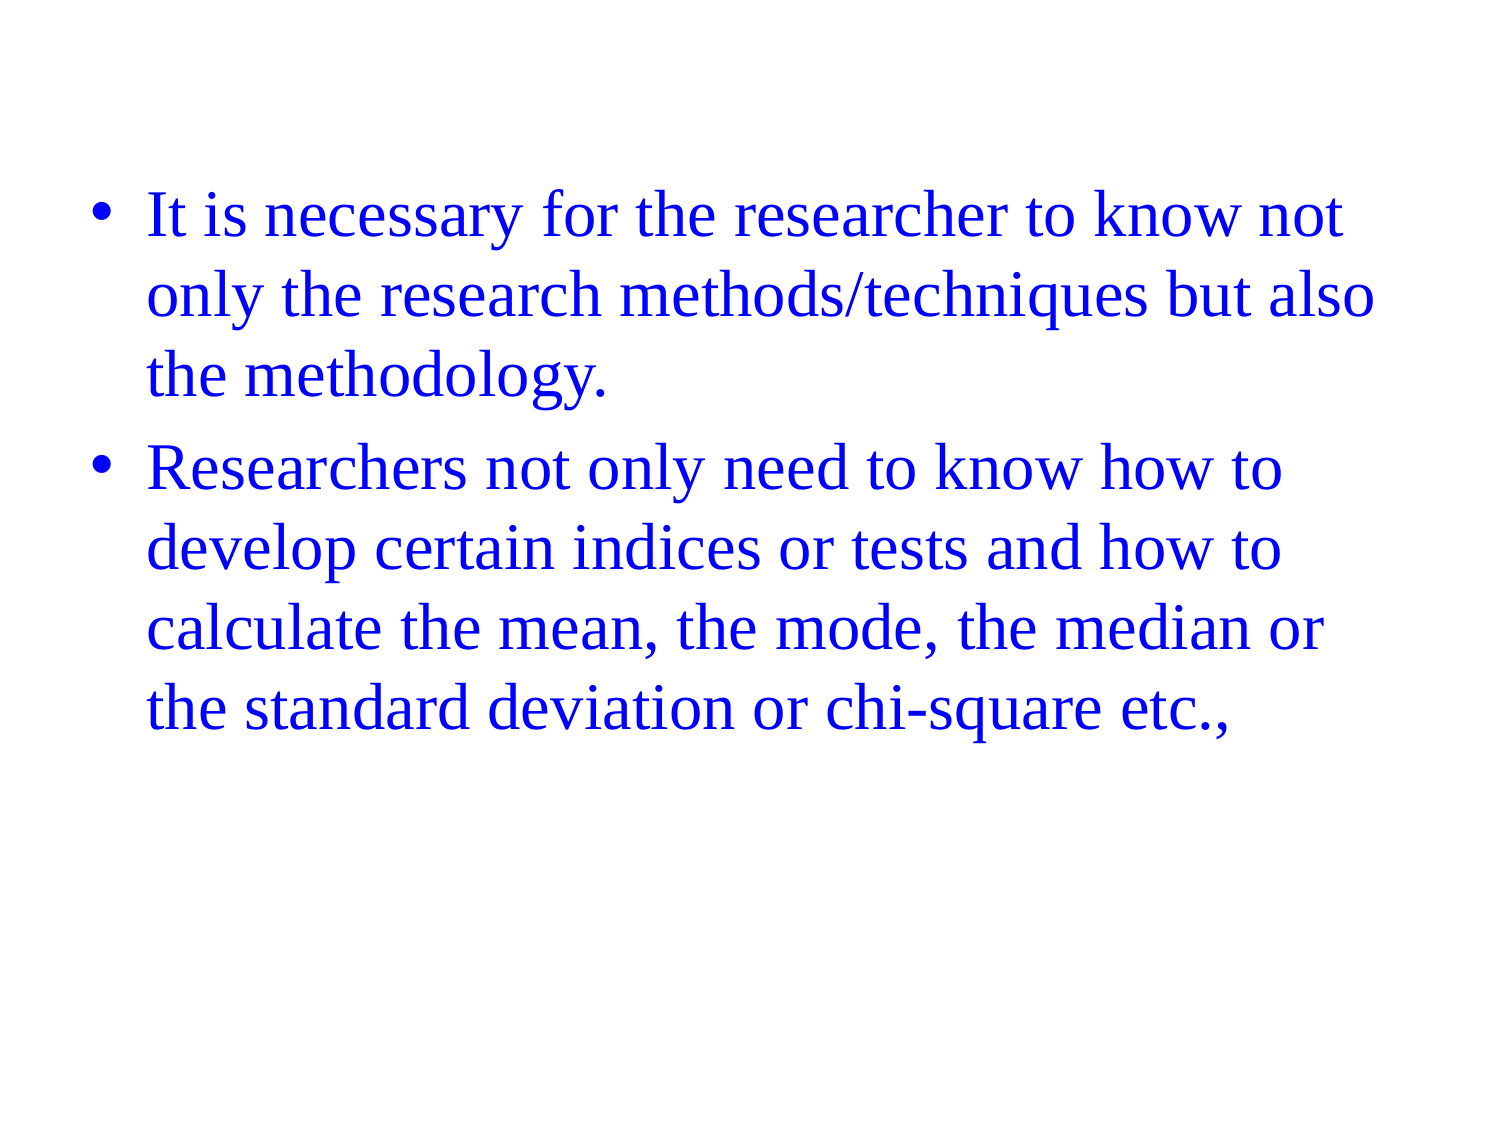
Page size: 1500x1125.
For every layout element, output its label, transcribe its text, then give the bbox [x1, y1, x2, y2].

list It is necessary for the researcher to know not only the research methods/techniques but also the methodology. Researchers not only need to know how to develop certain indices or tests and how to calculate the mean, the mode, the median or the standard deviation or chi-square etc., [75, 162, 1425, 838]
